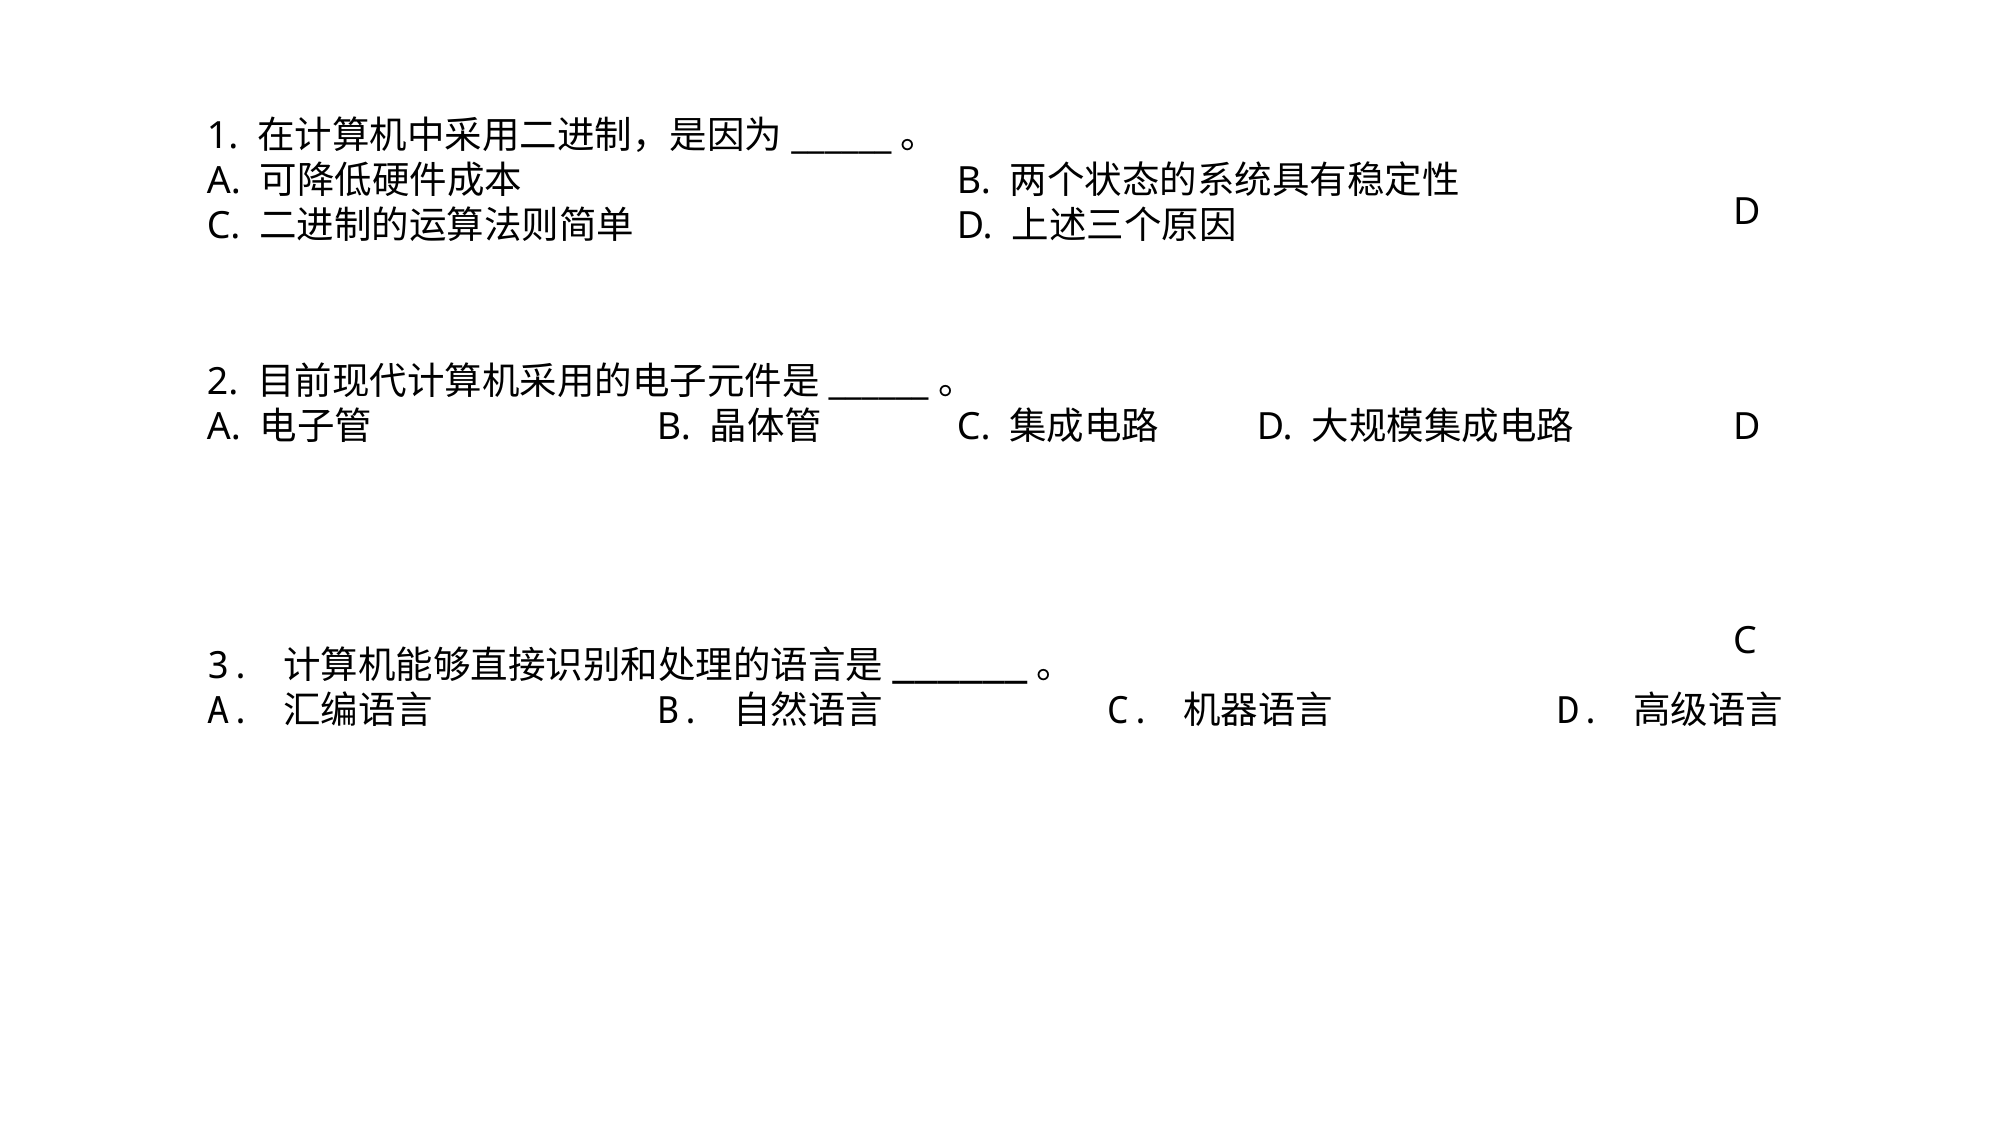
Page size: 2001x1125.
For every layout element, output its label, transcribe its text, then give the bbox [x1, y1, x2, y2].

text_box C [1718, 608, 1991, 669]
text_box 1. 在计算机中采用二进制，是因为______。 A. 可降低硬件成本 B. 两个状态的系统具有稳定性 C. 二进制的运算法则简单 D. 上述三个原因 [192, 103, 1904, 254]
text_box 3. 计算机能够直接识别和处理的语言是______。 A. 汇编语言 B. 自然语言 C. 机器语言 D. 高级语言 [192, 634, 1819, 739]
text_box D [1718, 394, 1991, 455]
text_box 2. 目前现代计算机采用的电子元件是______。 A. 电子管 B. 晶体管 C. 集成电路 D. 大规模集成电路 [192, 349, 1793, 455]
text_box D [1718, 179, 1898, 239]
